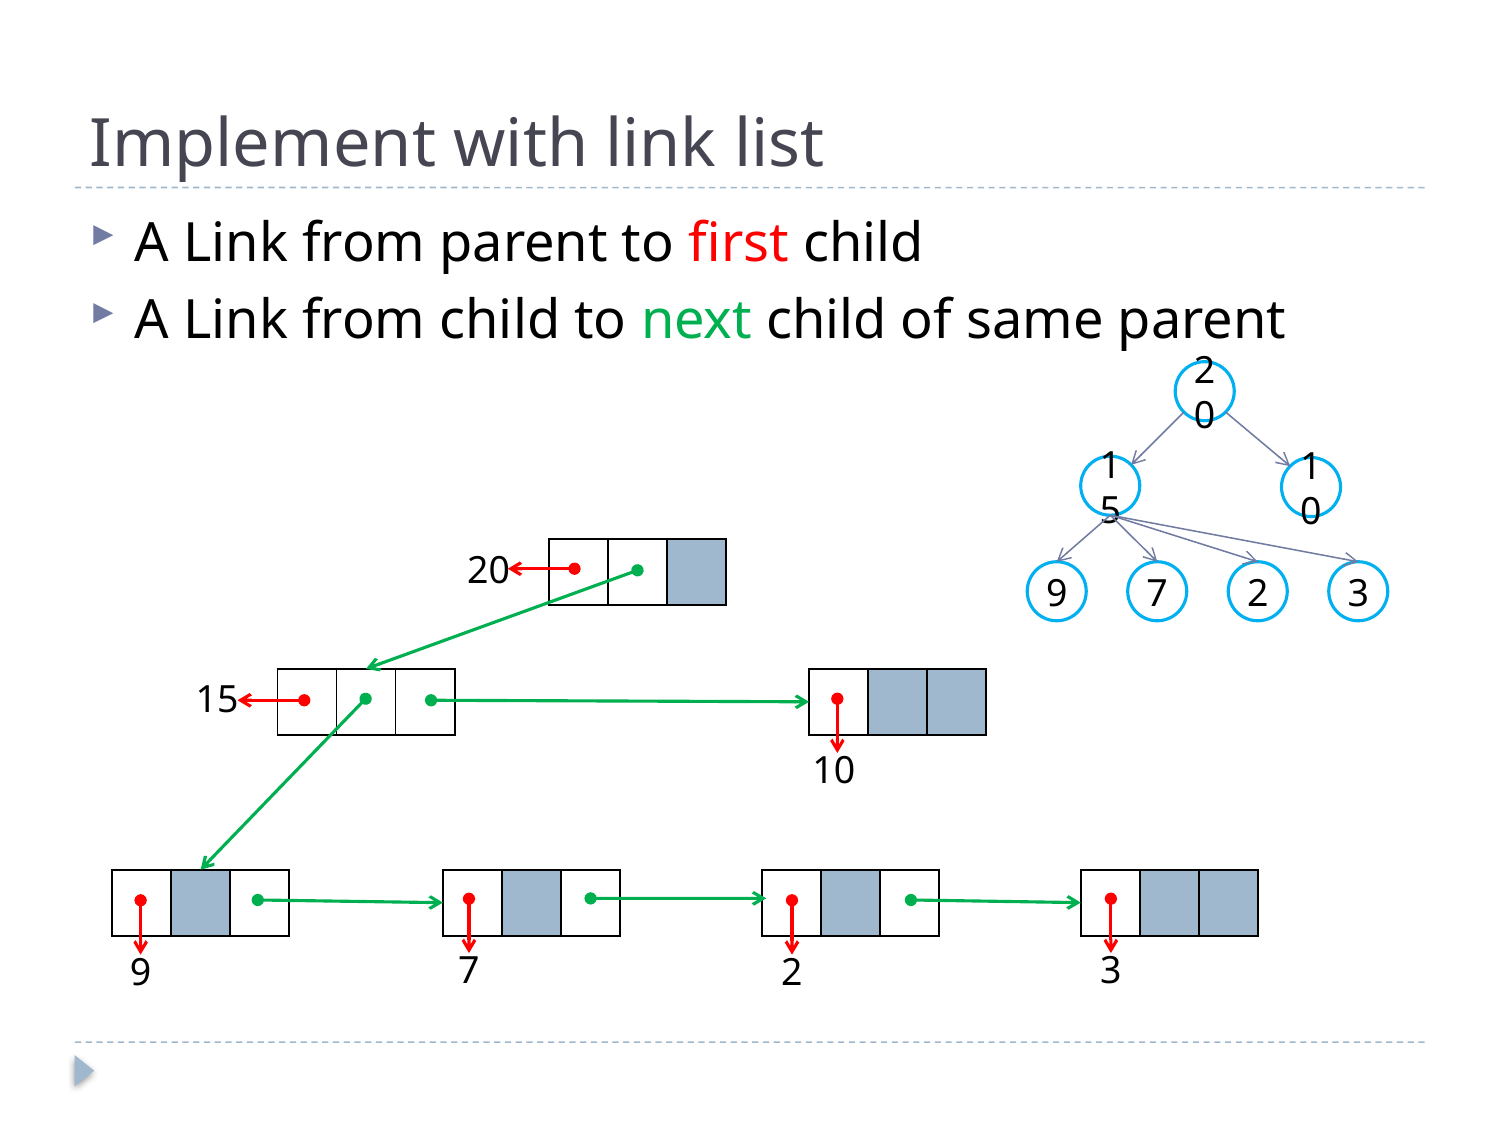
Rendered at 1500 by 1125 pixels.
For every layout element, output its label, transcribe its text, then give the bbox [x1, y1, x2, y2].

text_box 3 [1327, 560, 1390, 623]
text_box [1056, 514, 1109, 562]
table_header [231, 882, 288, 935]
text_box 2 [1226, 574, 1289, 623]
text_box 20 [1173, 360, 1236, 423]
table_header [550, 540, 607, 569]
table_header [278, 670, 336, 698]
text_box 7 [1126, 575, 1189, 623]
table_header [396, 682, 454, 734]
text_box 7 [443, 938, 495, 999]
table_header [337, 670, 395, 734]
text_box 15 [1079, 454, 1142, 514]
text_box 20 [452, 538, 525, 569]
table_header [609, 540, 666, 604]
text_box 3 [1085, 938, 1137, 999]
text_box 10 [1279, 455, 1343, 514]
table_header [928, 670, 985, 734]
table_header [172, 871, 229, 935]
table_header [503, 871, 560, 935]
text_box 2 [766, 940, 818, 1001]
text_box 10 [797, 738, 871, 799]
table_header [562, 871, 619, 935]
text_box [1109, 514, 1359, 562]
table_header [822, 871, 879, 935]
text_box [1225, 411, 1291, 467]
table_header [668, 540, 725, 604]
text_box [365, 569, 638, 669]
table_header [1082, 871, 1139, 935]
text_box 9 [1025, 560, 1088, 623]
table_header [1200, 871, 1257, 935]
title Implement with link list [75, 24, 1425, 188]
table_header [1141, 871, 1198, 935]
text_box 15 [180, 667, 254, 728]
table_header [810, 670, 867, 734]
table_header [763, 871, 820, 935]
text_box 9 [115, 940, 167, 1001]
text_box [1130, 411, 1185, 466]
table_header [113, 871, 170, 935]
list A Link from parent to first child A Link from child to next child of same parent [75, 200, 1425, 1010]
table_header [881, 871, 938, 935]
table_header [869, 670, 926, 734]
table_header [444, 871, 501, 935]
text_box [200, 698, 366, 870]
